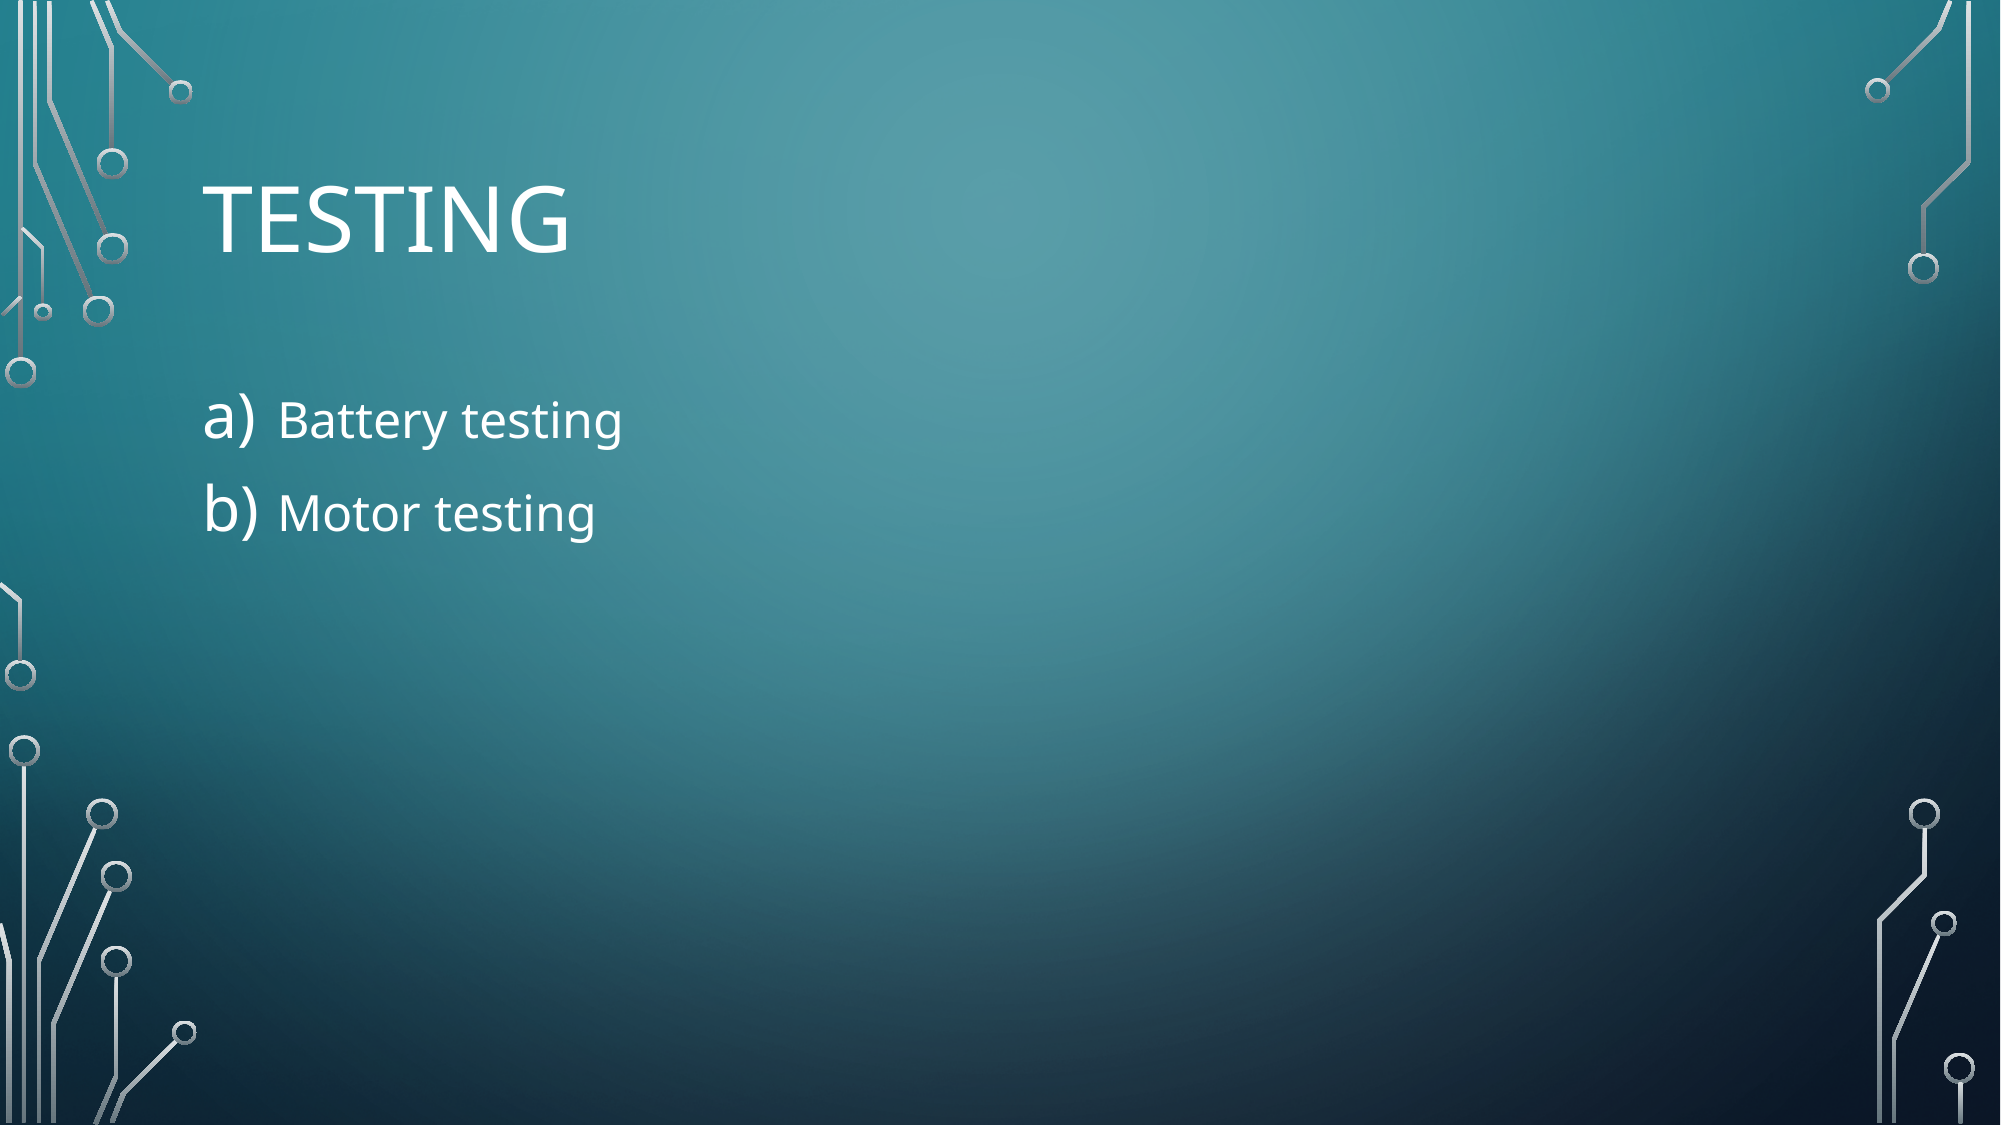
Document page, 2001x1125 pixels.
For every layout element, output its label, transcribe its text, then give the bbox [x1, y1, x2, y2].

list Battery testing Motor testing [187, 369, 1813, 950]
title testing [187, 101, 1813, 344]
